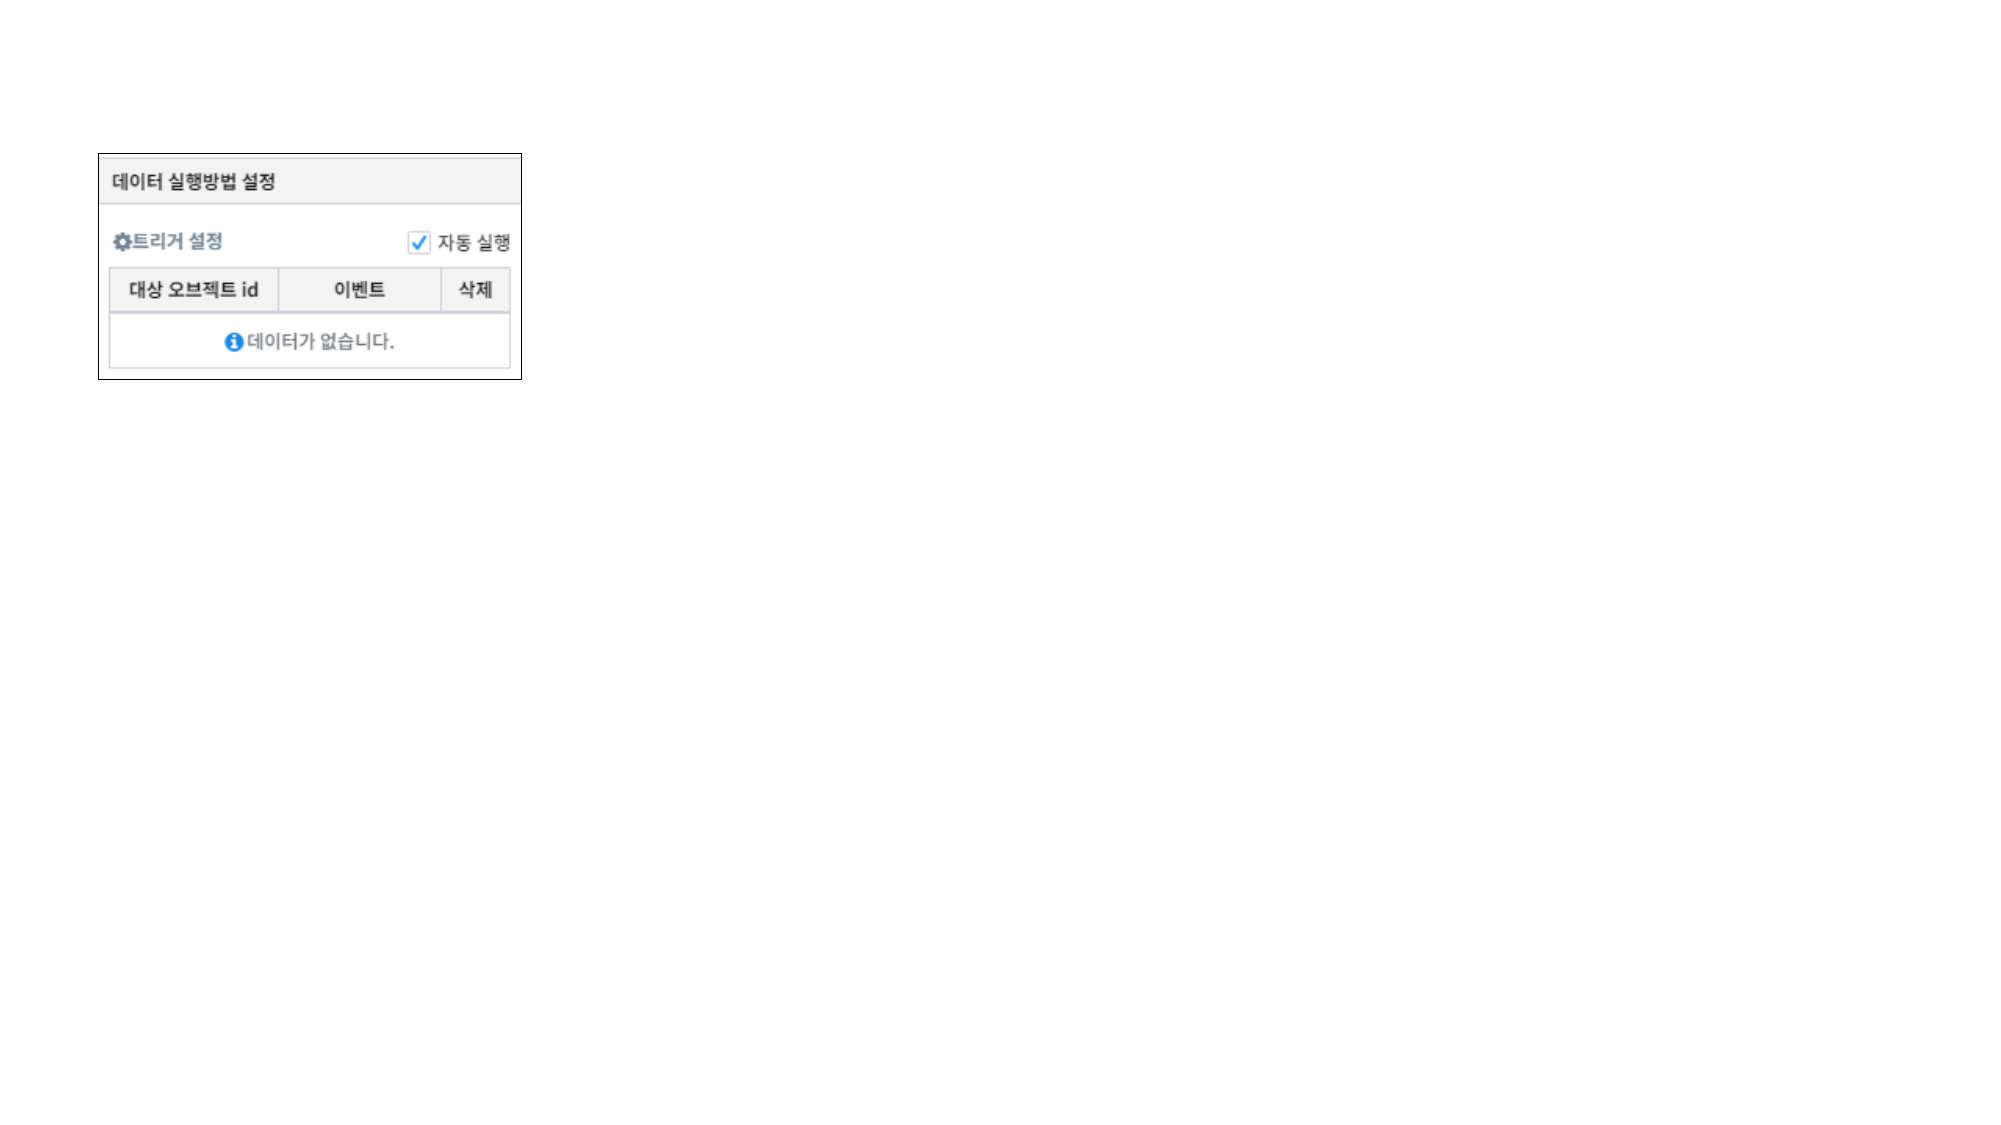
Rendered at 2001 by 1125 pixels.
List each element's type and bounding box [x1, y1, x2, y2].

picture [97, 153, 522, 380]
